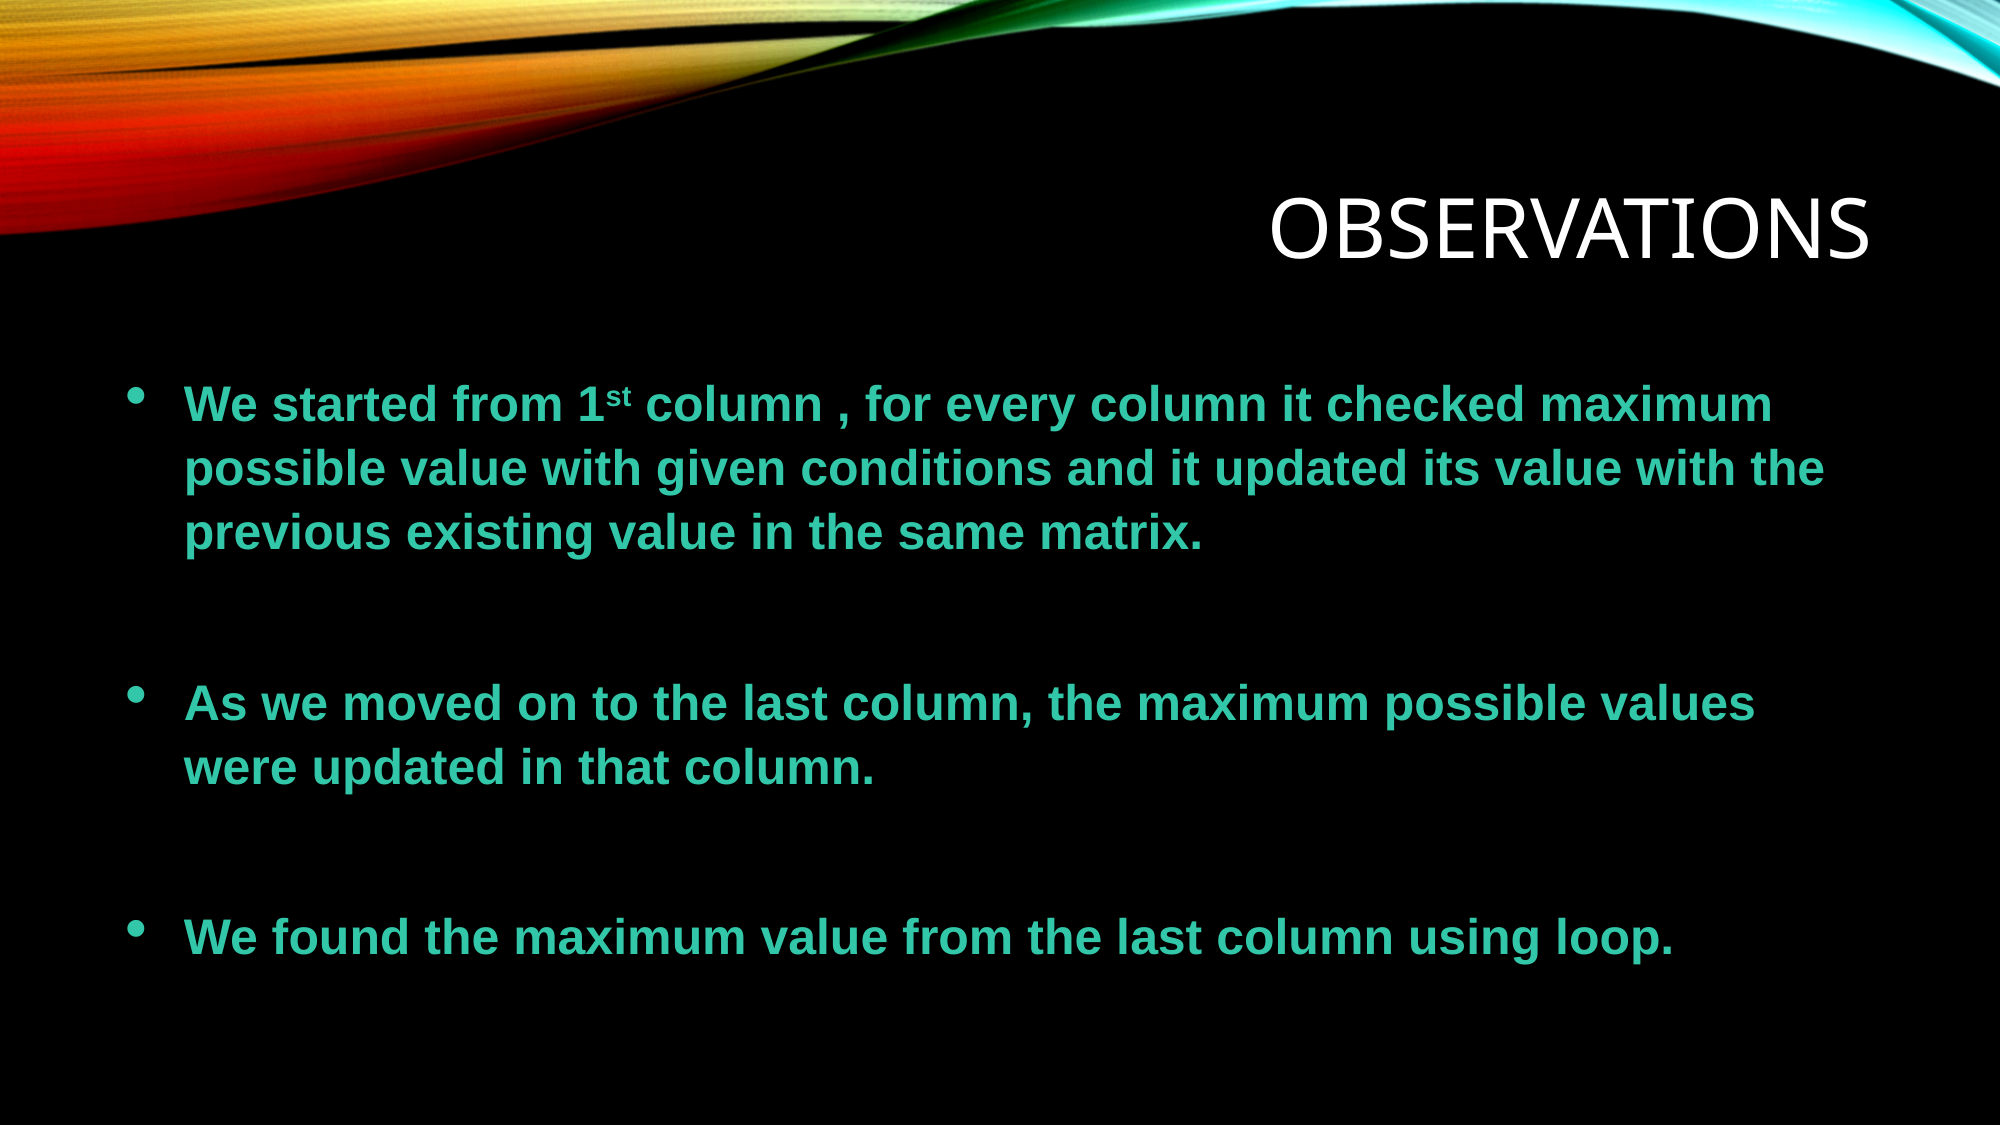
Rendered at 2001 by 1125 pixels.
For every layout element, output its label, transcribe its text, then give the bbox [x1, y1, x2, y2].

list We started from 1st column , for every column it checked maximum possible value with given conditions and it updated its value with the previous existing value in the same matrix. As we moved on to the last column, the maximum possible values were updated in that column. We found the maximum value from the last column using loop. [112, 360, 1888, 1021]
title observations [474, 125, 1888, 338]
picture [0, 0, 2000, 237]
